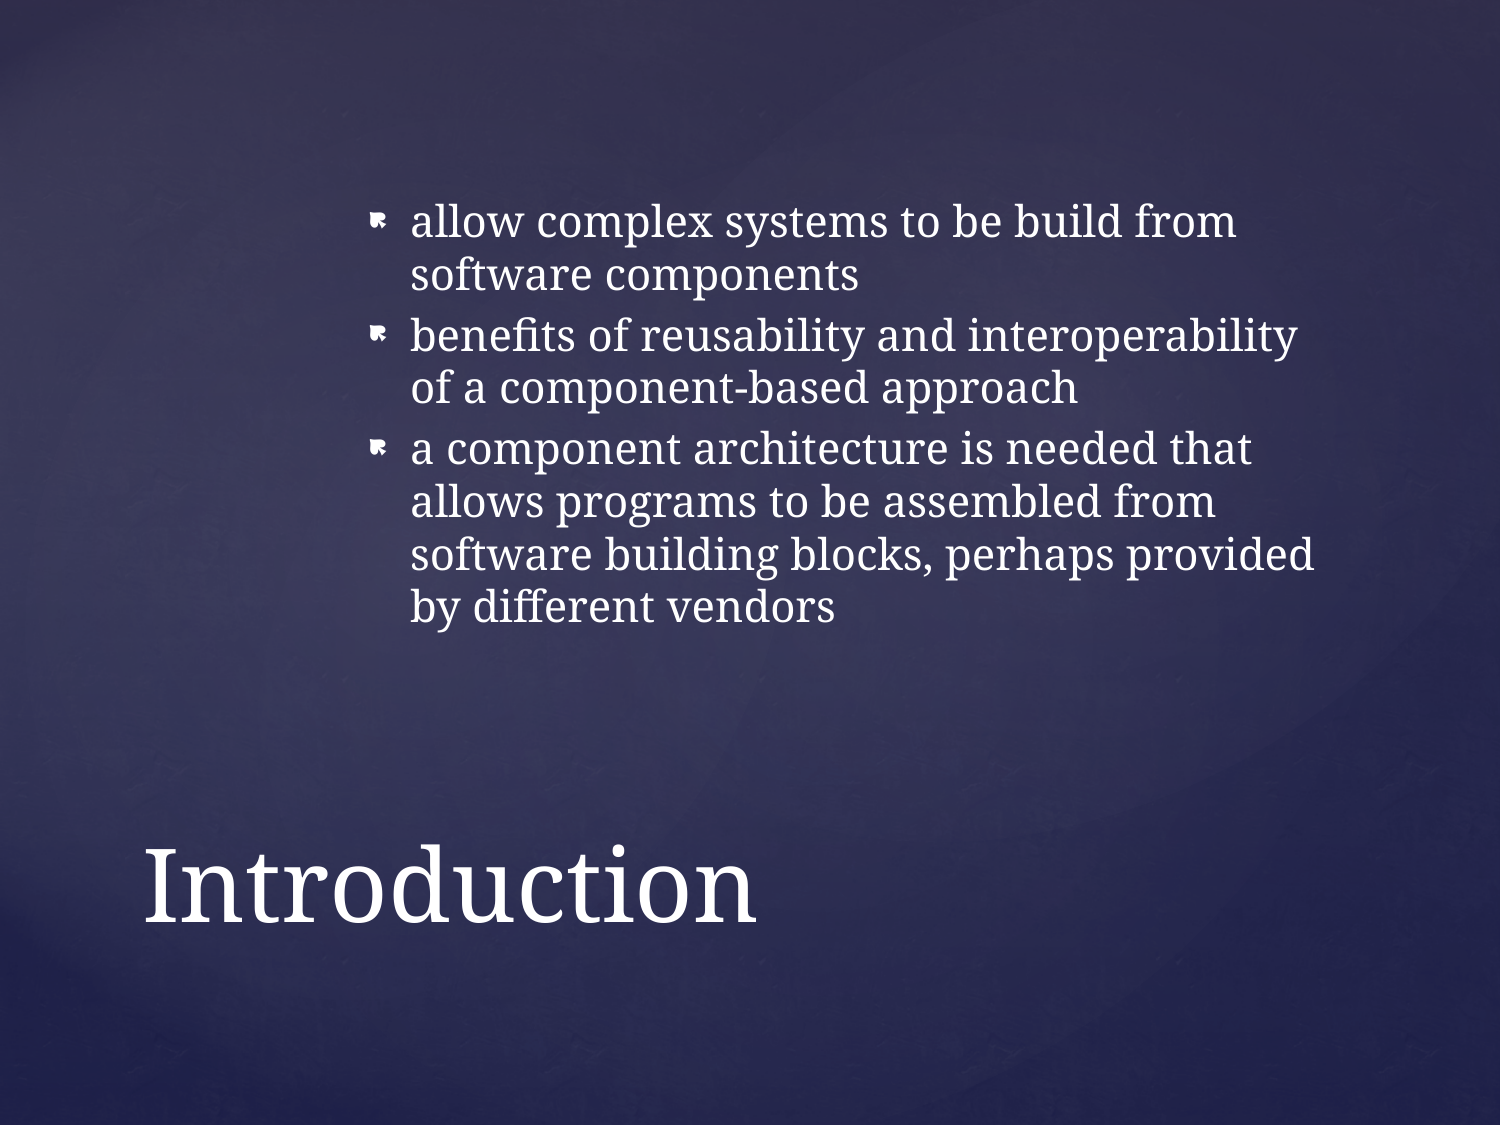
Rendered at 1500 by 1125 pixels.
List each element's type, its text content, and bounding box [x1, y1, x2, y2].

title Introduction [127, 800, 1365, 950]
list allow complex systems to be build from software components benefits of reusability and interoperability of a component-based approach a component architecture is needed that allows programs to be assembled from software building blocks, perhaps provided by different vendors [350, 112, 1350, 713]
